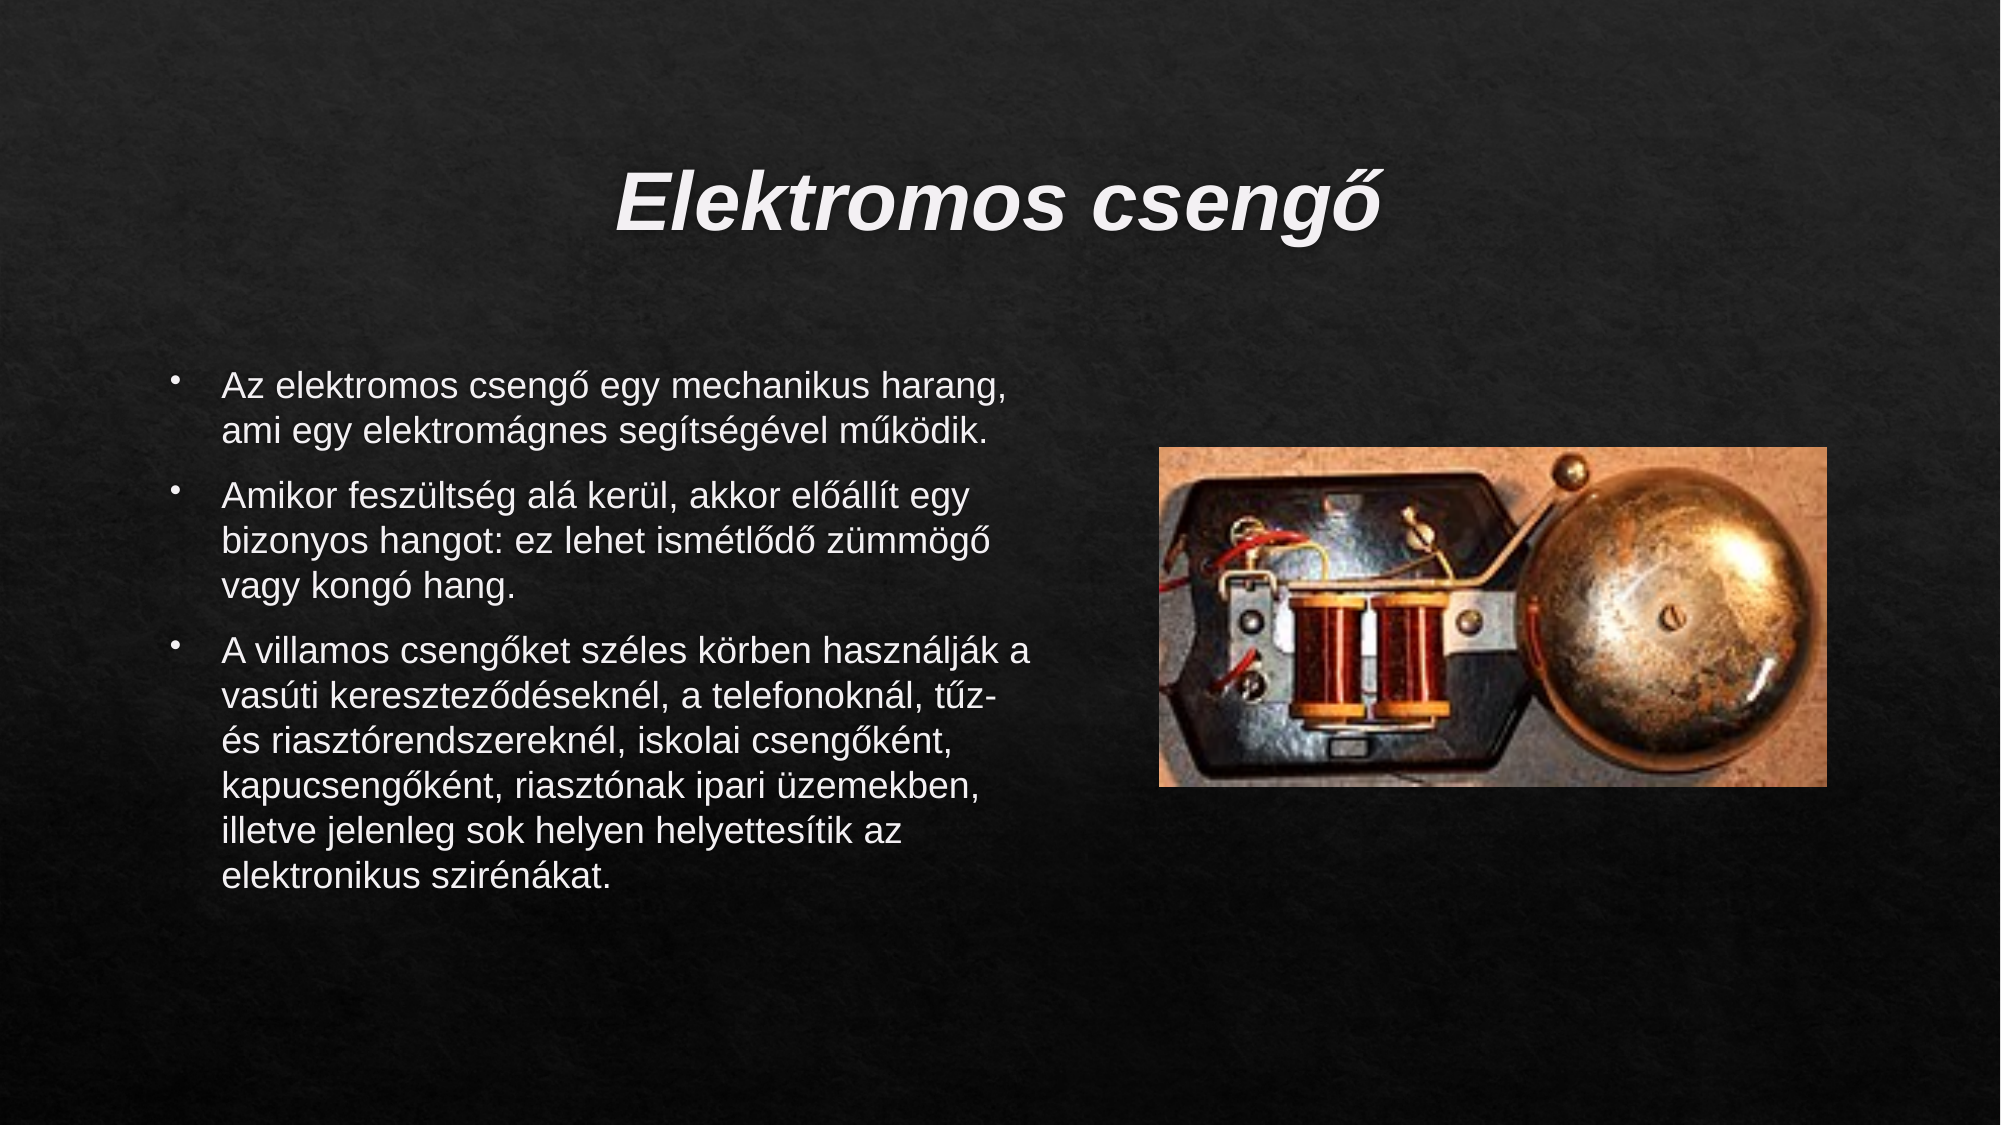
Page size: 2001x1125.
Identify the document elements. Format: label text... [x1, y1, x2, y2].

text_box [0, 0, 2000, 1125]
picture [1158, 447, 1827, 788]
list Az elektromos csengő egy mechanikus harang, ami egy elektromágnes segítségével működik. Amikor feszültség alá kerül, akkor előállít egy bizonyos hangot: ez lehet ismétlődő zümmögő vagy kongó hang. A villamos csengőket széles körben használják a vasúti kereszteződéseknél, a telefonoknál, tűz- és riasztórendszereknél, iskolai csengőként, kapucsengőként, riasztónak ipari üzemekben, illetve jelenleg sok helyen helyettesítik az elektronikus szirénákat. [149, 306, 1060, 950]
title Elektromos csengő [149, 99, 1849, 307]
